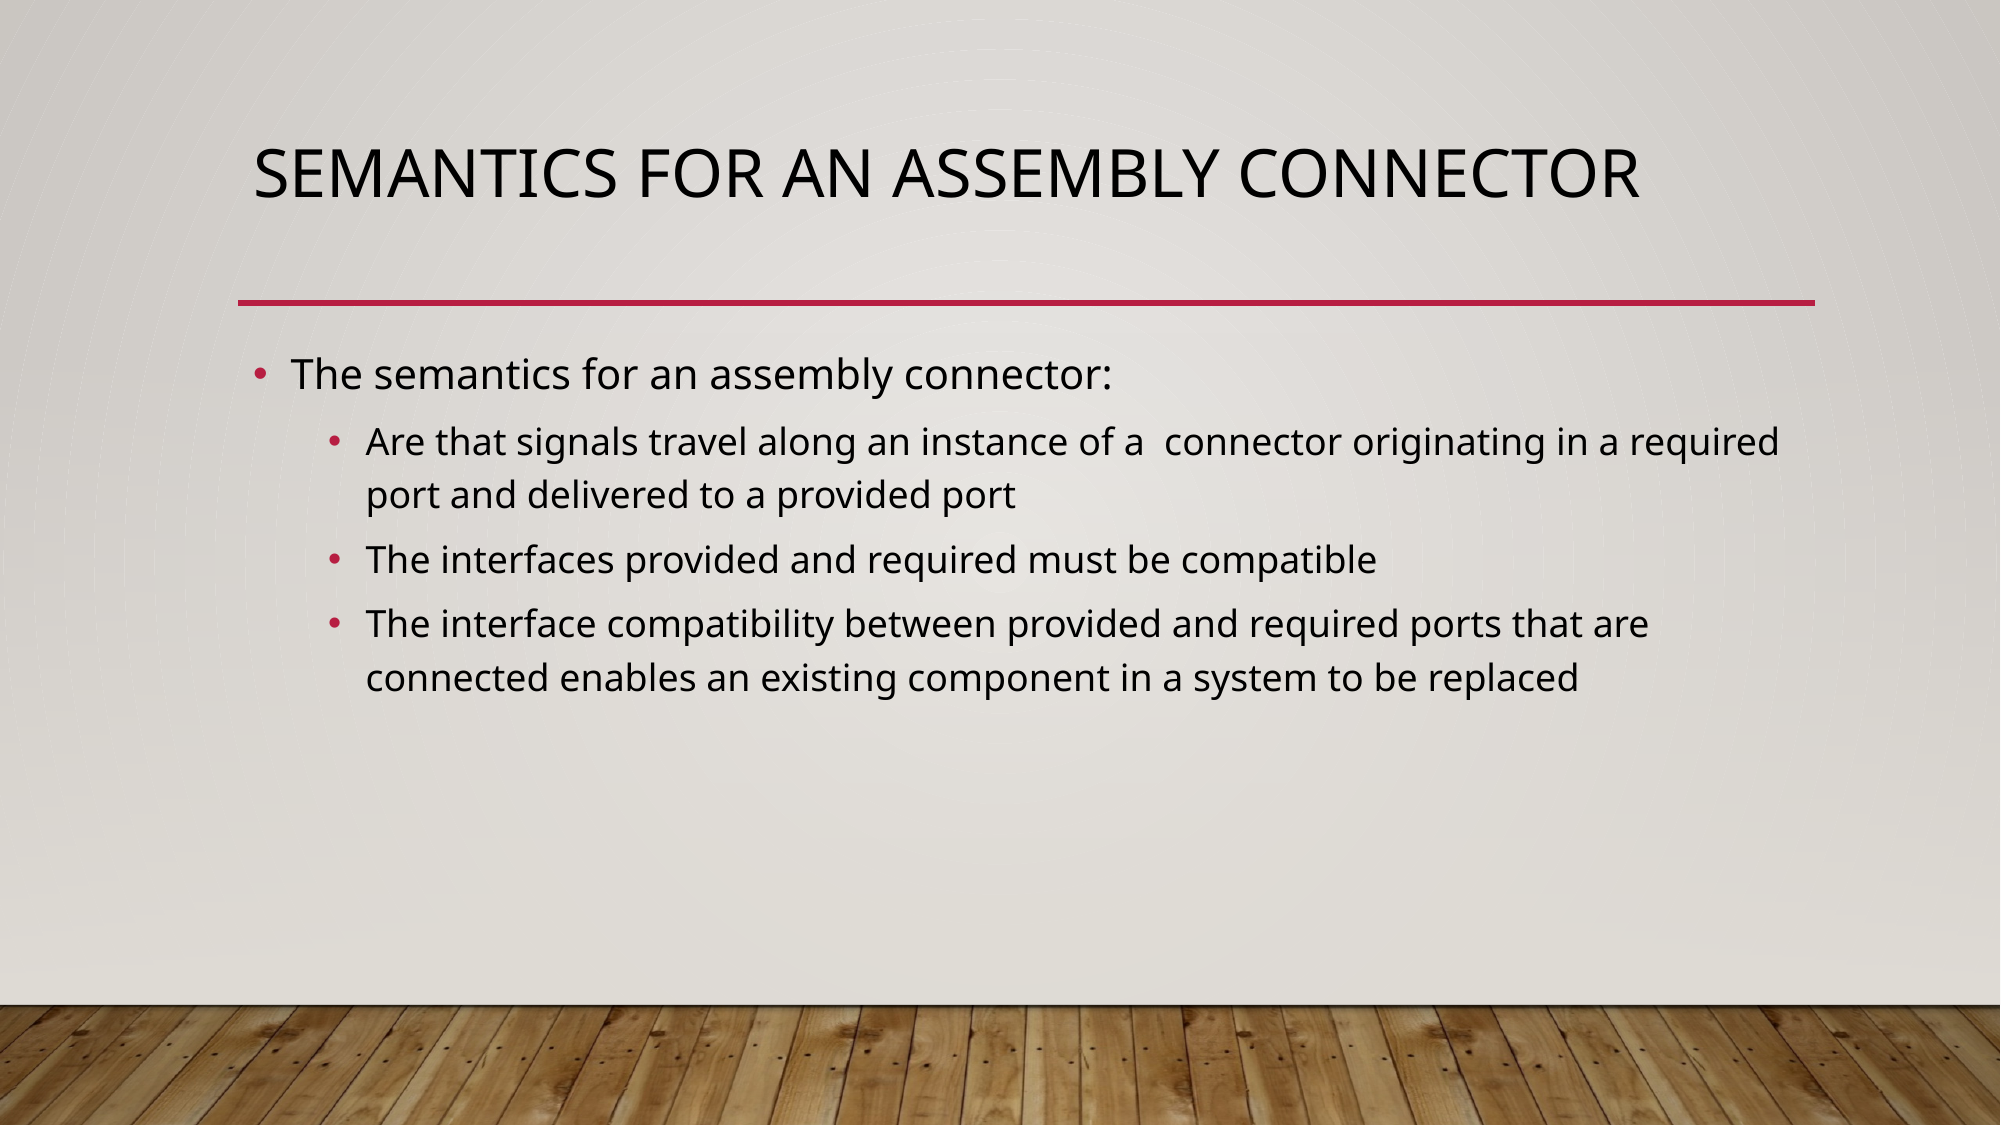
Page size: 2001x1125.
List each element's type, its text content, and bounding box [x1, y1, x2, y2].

picture [0, 1005, 2000, 1125]
title SEMANTICS for an assembly connector [238, 131, 1814, 305]
list The semantics for an assembly connector: Are that signals travel along an instance of a connector originating in a required port and delivered to a provided port The interfaces provided and required must be compatible The interface compatibility between provided and required ports that are connected enables an existing component in a system to be replaced [238, 330, 1814, 897]
